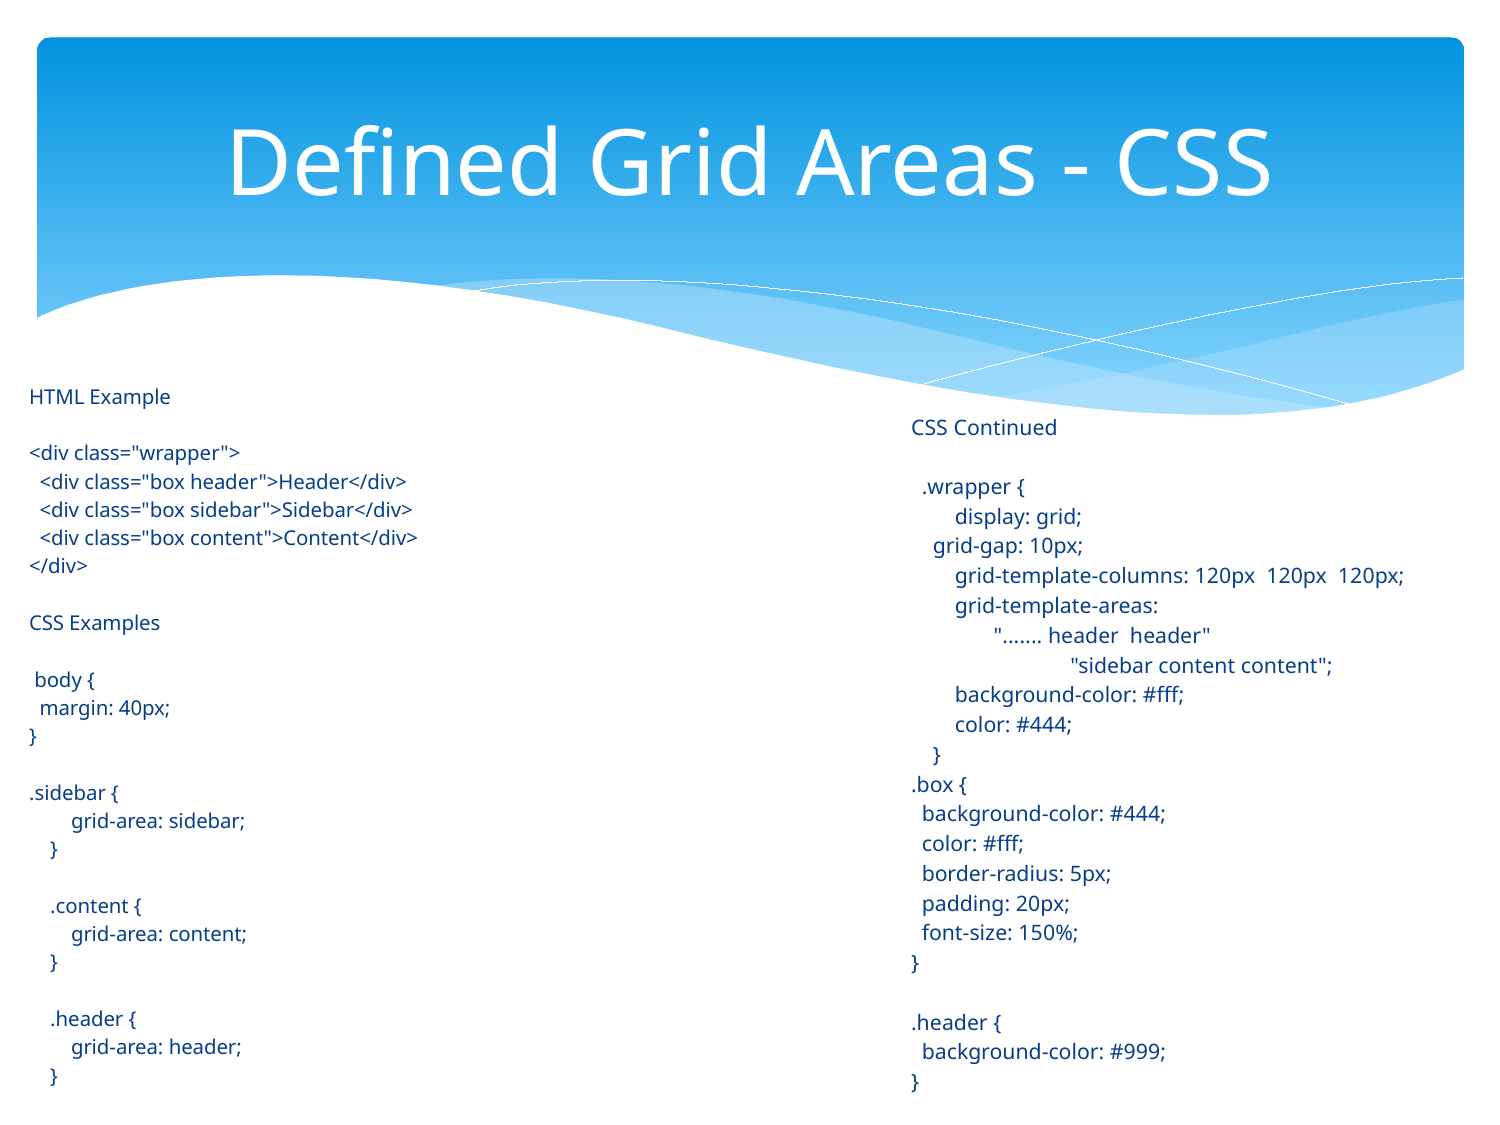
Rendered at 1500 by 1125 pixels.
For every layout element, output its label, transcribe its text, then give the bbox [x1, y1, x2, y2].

text_box CSS Continued .wrapper { display: grid; grid-gap: 10px; grid-template-columns: 120px 120px 120px; grid-template-areas: "....... header header" "sidebar content content"; background-color: #fff; color: #444; } .box { background-color: #444; color: #fff; border-radius: 5px; padding: 20px; font-size: 150%; } .header { background-color: #999; } [895, 376, 1495, 1105]
title Defined Grid Areas - CSS [75, 55, 1425, 261]
list HTML Example <div class="wrapper"> <div class="box header">Header</div> <div class="box sidebar">Sidebar</div> <div class="box content">Content</div> </div> CSS Examples body { margin: 40px; } .sidebar { grid-area: sidebar; } .content { grid-area: content; } .header { grid-area: header; } [14, 376, 895, 1103]
